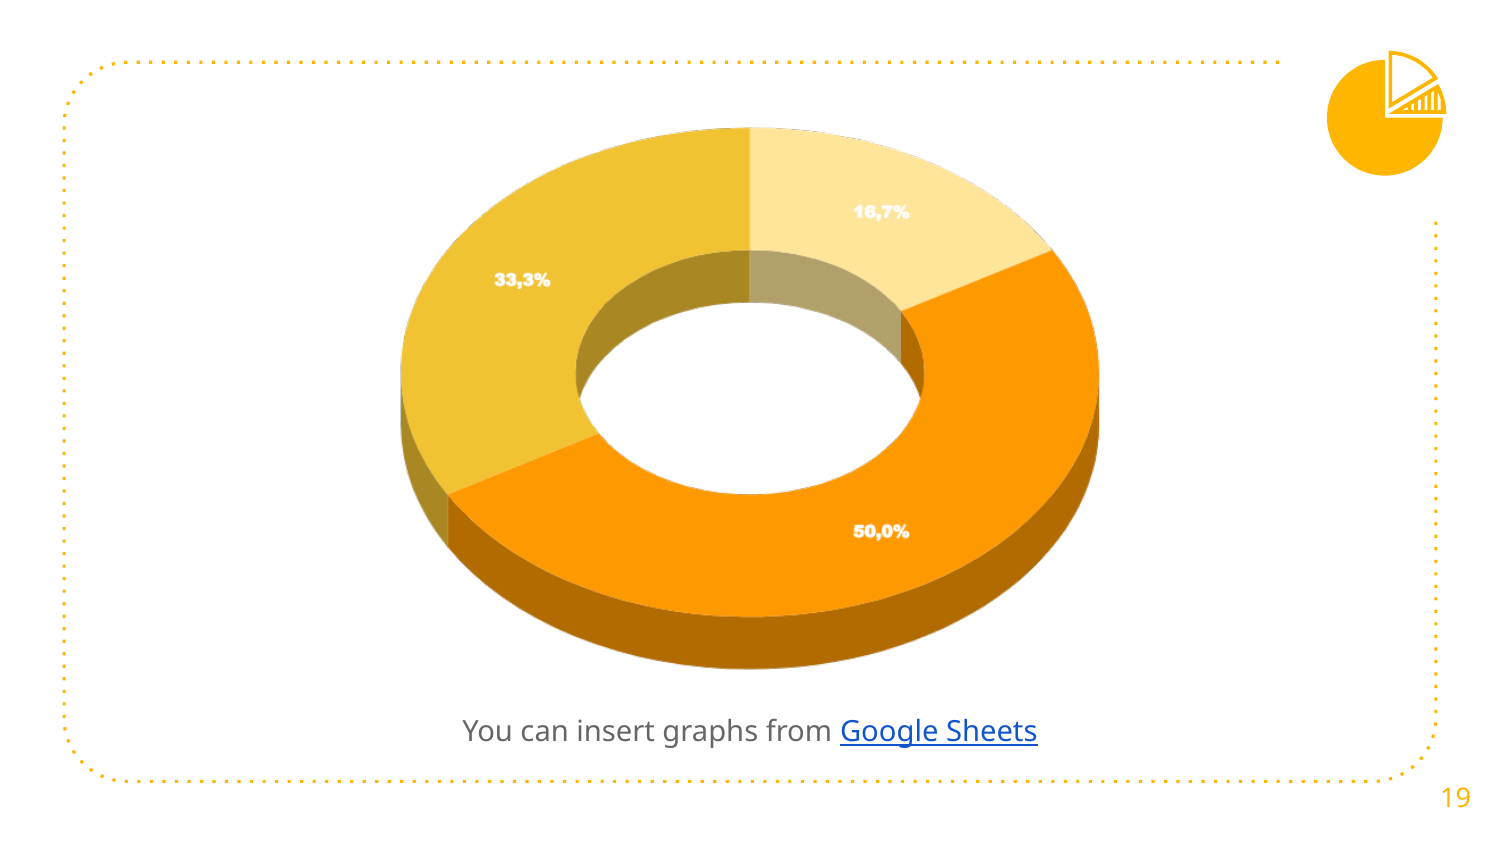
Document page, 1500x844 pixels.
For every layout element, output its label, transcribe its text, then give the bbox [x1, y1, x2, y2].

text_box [1326, 50, 1447, 176]
slide_number ‹#› [1411, 753, 1500, 844]
picture [341, 49, 1158, 748]
list You can insert graphs from Google Sheets [75, 697, 1425, 783]
